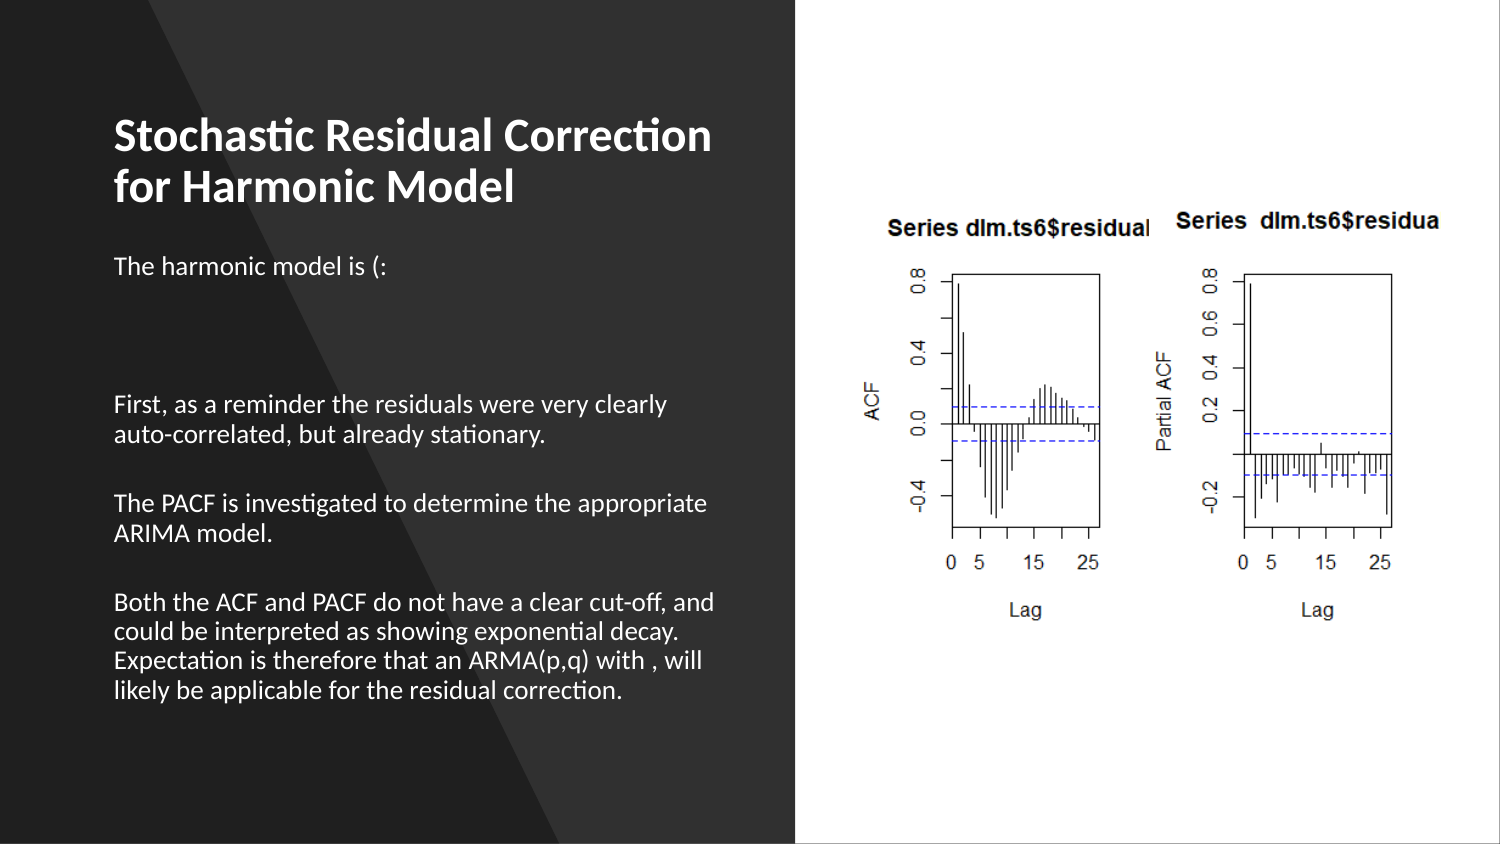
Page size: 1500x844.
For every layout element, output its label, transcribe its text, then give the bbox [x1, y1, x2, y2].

text_box [0, 0, 562, 844]
text_box [151, 0, 797, 844]
text_box [797, 0, 1500, 844]
picture [857, 178, 1441, 646]
title Stochastic Residual Correction for Harmonic Model [98, 78, 734, 245]
